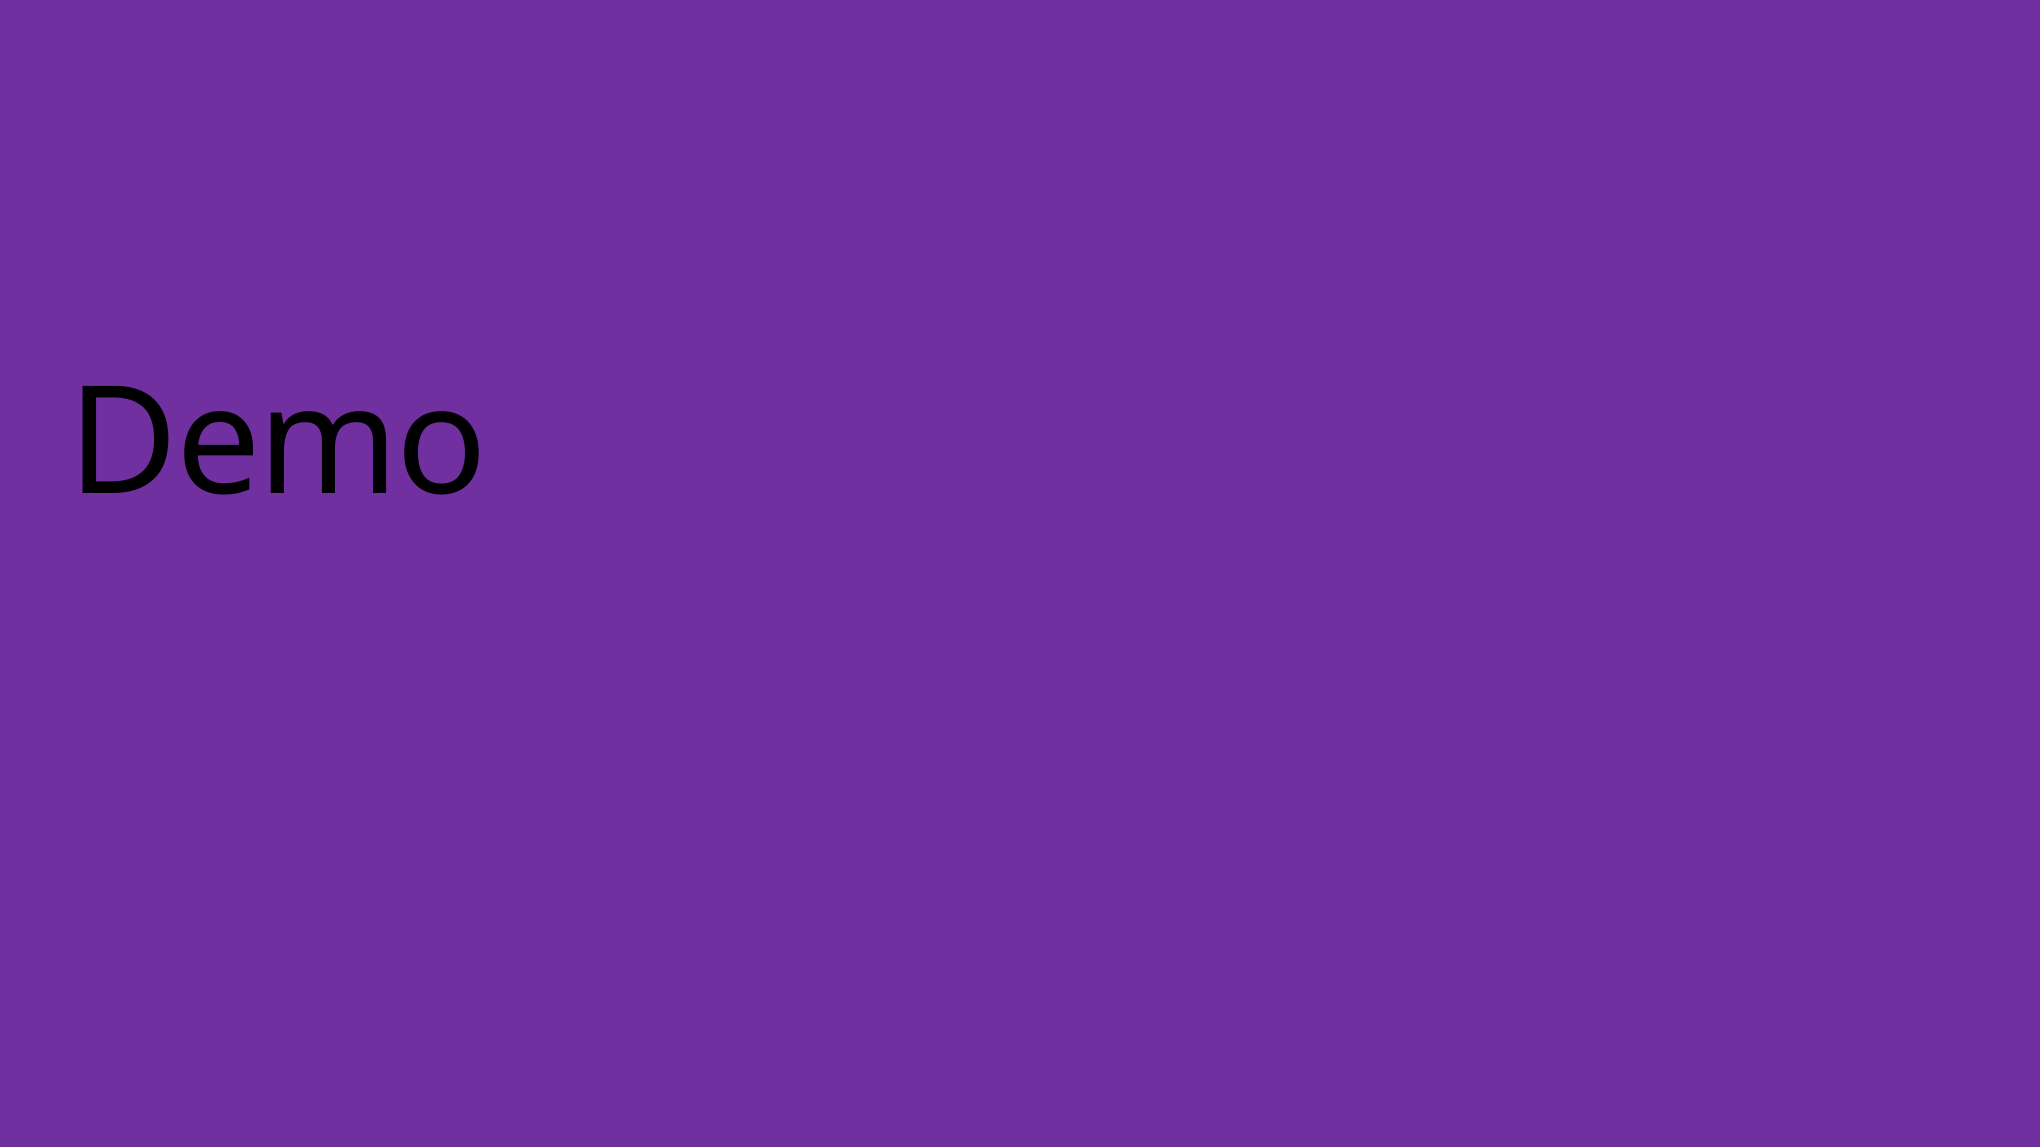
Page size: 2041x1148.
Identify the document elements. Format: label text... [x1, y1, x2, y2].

title Demo [45, 348, 1695, 543]
